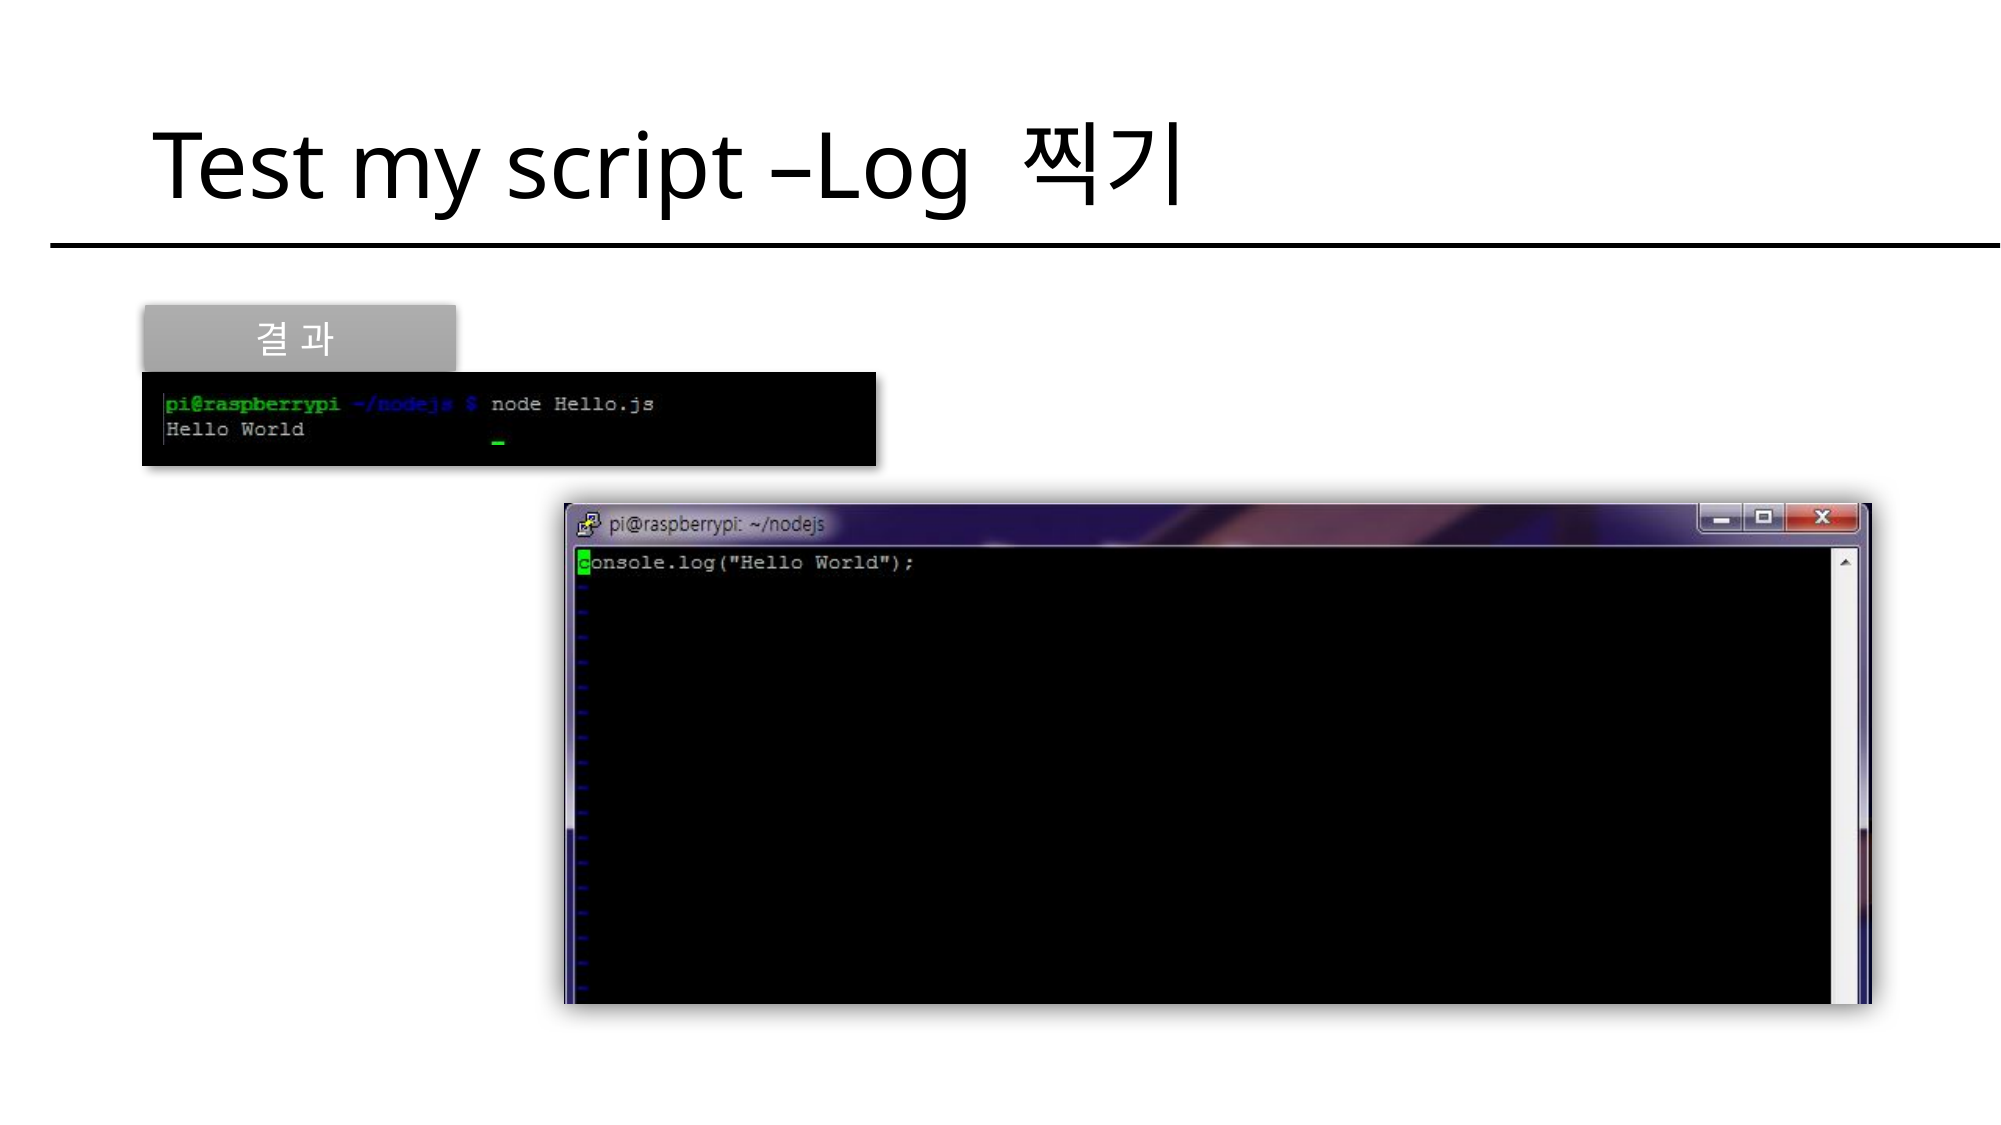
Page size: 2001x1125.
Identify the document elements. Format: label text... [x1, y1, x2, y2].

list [162, 393, 855, 445]
title Test my script –Log 찍기 [137, 59, 1863, 278]
text_box 결 과 [145, 305, 456, 371]
picture [564, 503, 1872, 1004]
